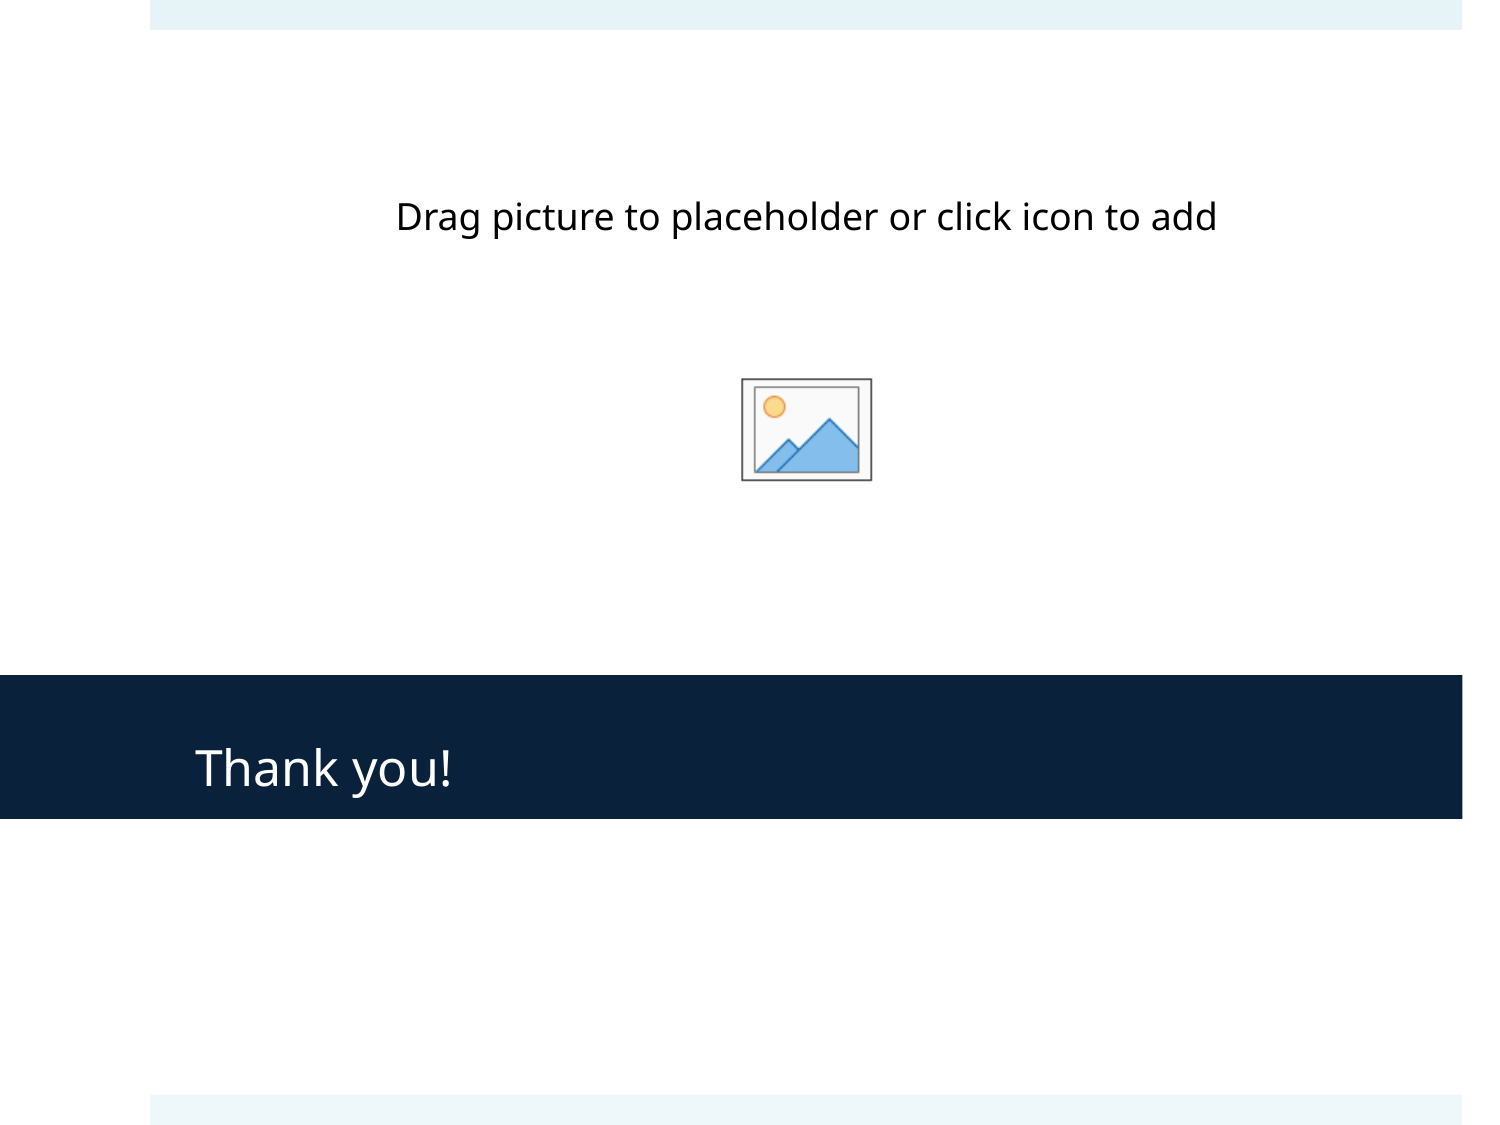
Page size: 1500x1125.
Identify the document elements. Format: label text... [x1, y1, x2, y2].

title Thank you! [0, 675, 1463, 819]
picture [151, 184, 1463, 675]
